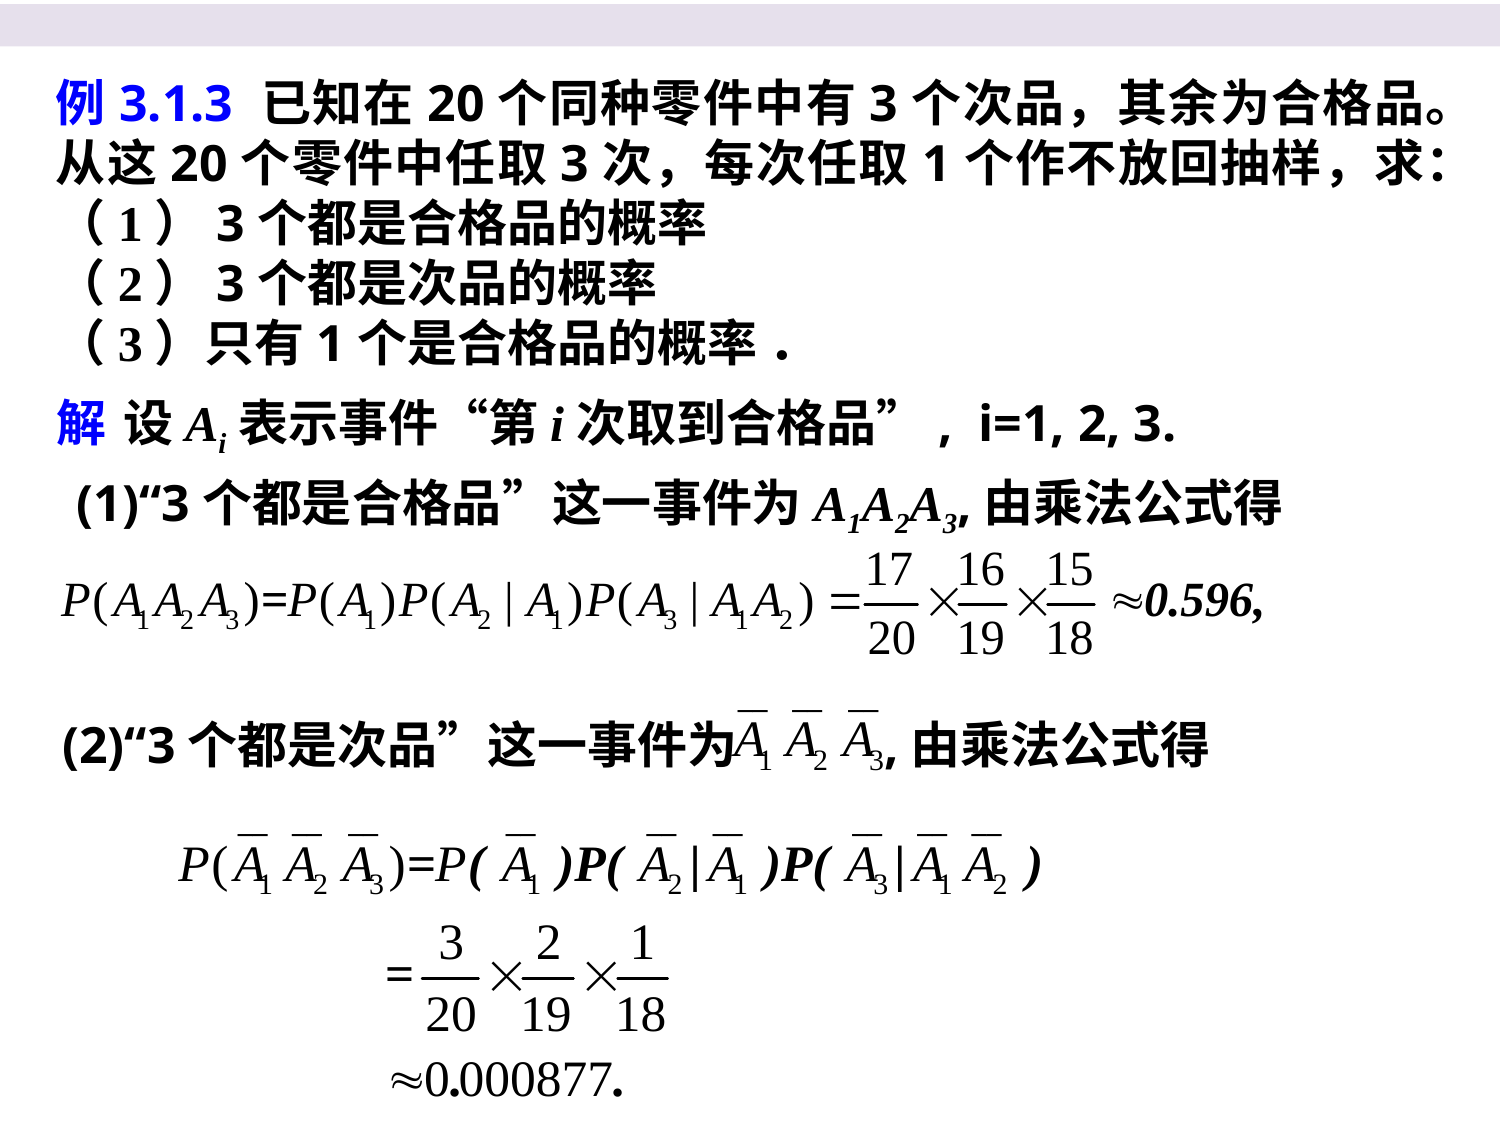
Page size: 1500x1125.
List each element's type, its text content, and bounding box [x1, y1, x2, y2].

text_box (1)“3个都是合格品”这一事件为A1A2A3,由乘法公式得 [62, 449, 1468, 547]
text_box 例3.1.3 已知在20个同种零件中有3个次品，其余为合格品。从这20个零件中任取3次，每次任取1个作不放回抽样，求： （1）3个都是合格品的概率 （2）3个都是次品的概率 （3）只有1个是合格品的概率 ． [41, 63, 1441, 370]
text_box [47, 681, 1454, 783]
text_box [52, 538, 1271, 666]
text_box 解 设Ai表示事件“第i次取到合格品”, i=1, 2, 3. [41, 370, 1447, 467]
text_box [173, 805, 1046, 1114]
